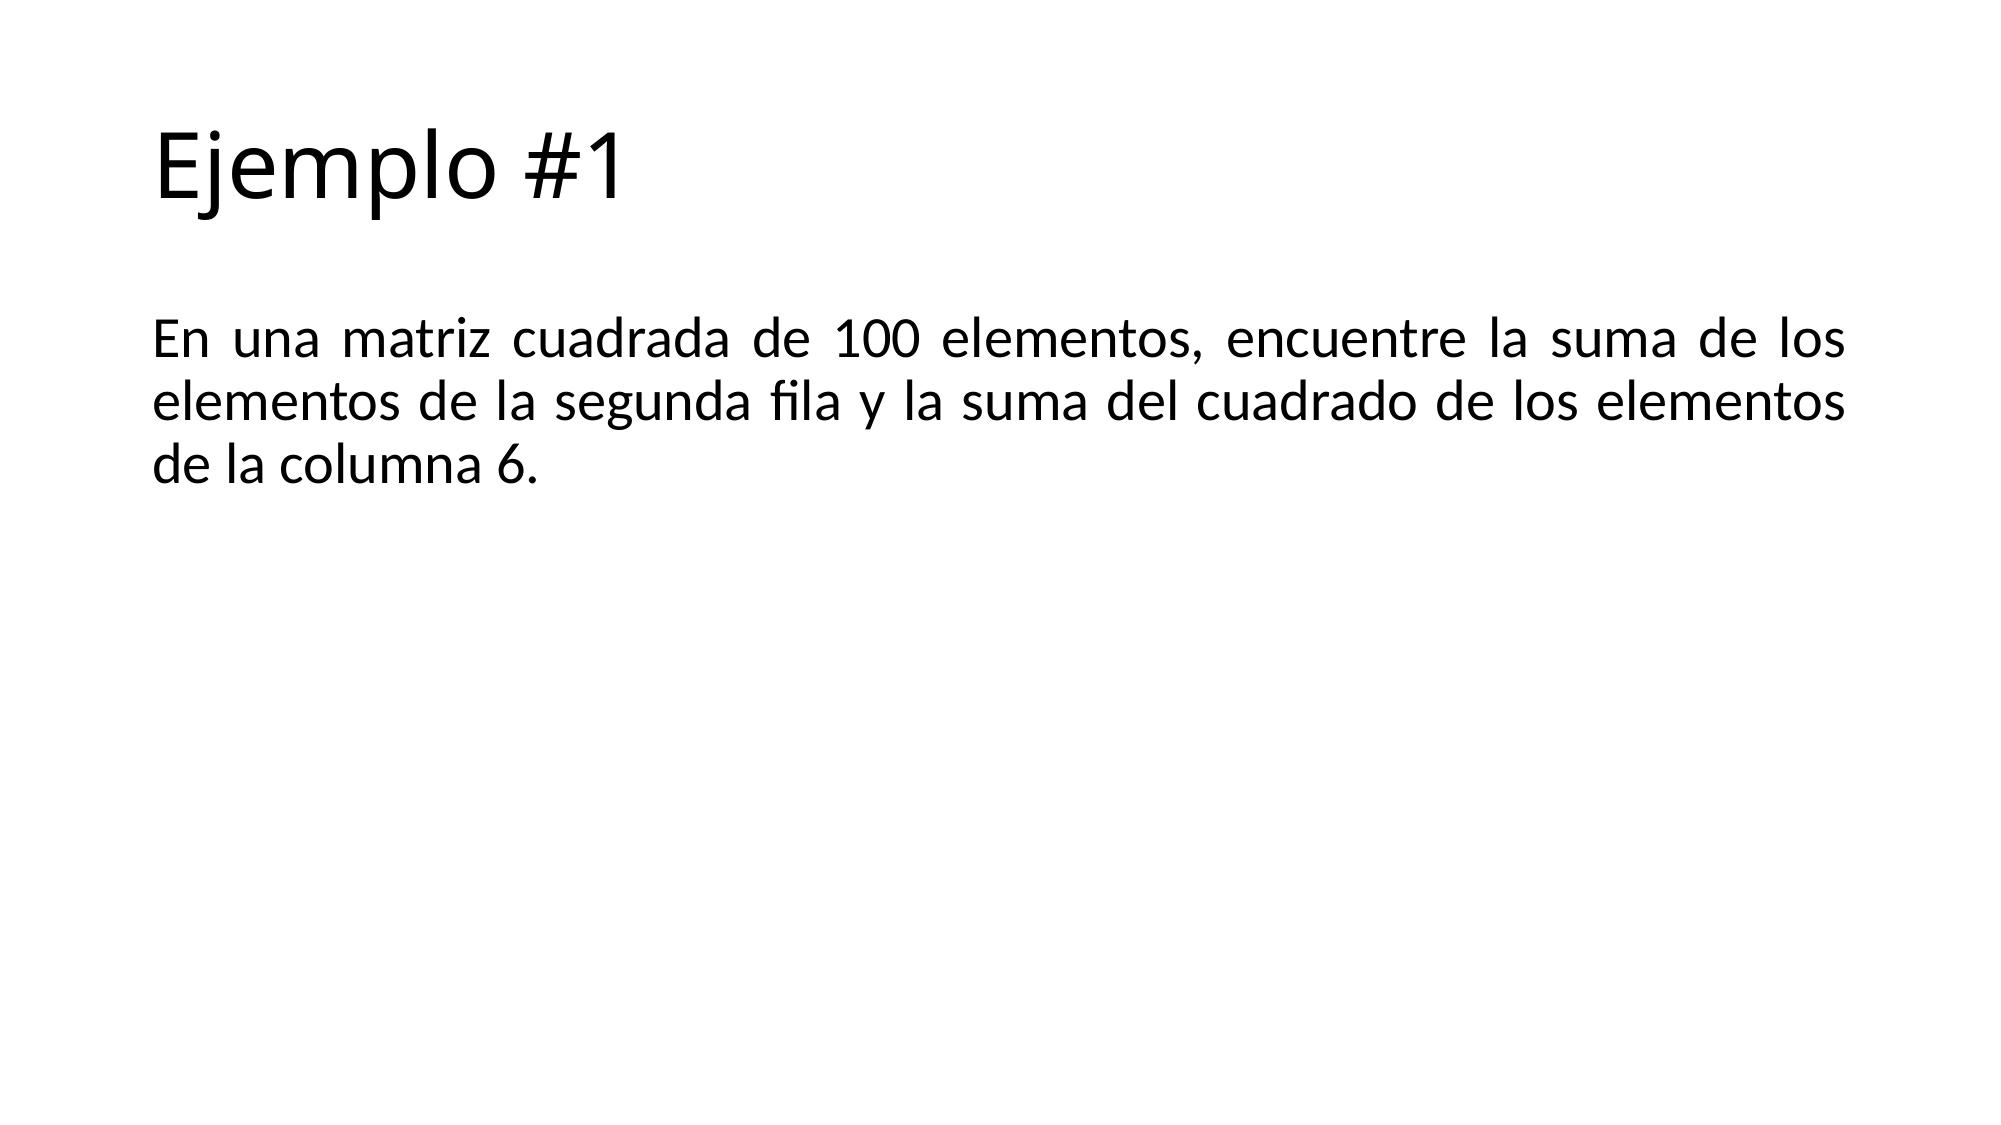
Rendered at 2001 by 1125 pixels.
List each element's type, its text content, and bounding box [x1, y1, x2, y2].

list En una matriz cuadrada de 100 elementos, encuentre la suma de los elementos de la segunda fila y la suma del cuadrado de los elementos de la columna 6. [137, 299, 1863, 1014]
title Ejemplo #1 [137, 59, 1863, 278]
